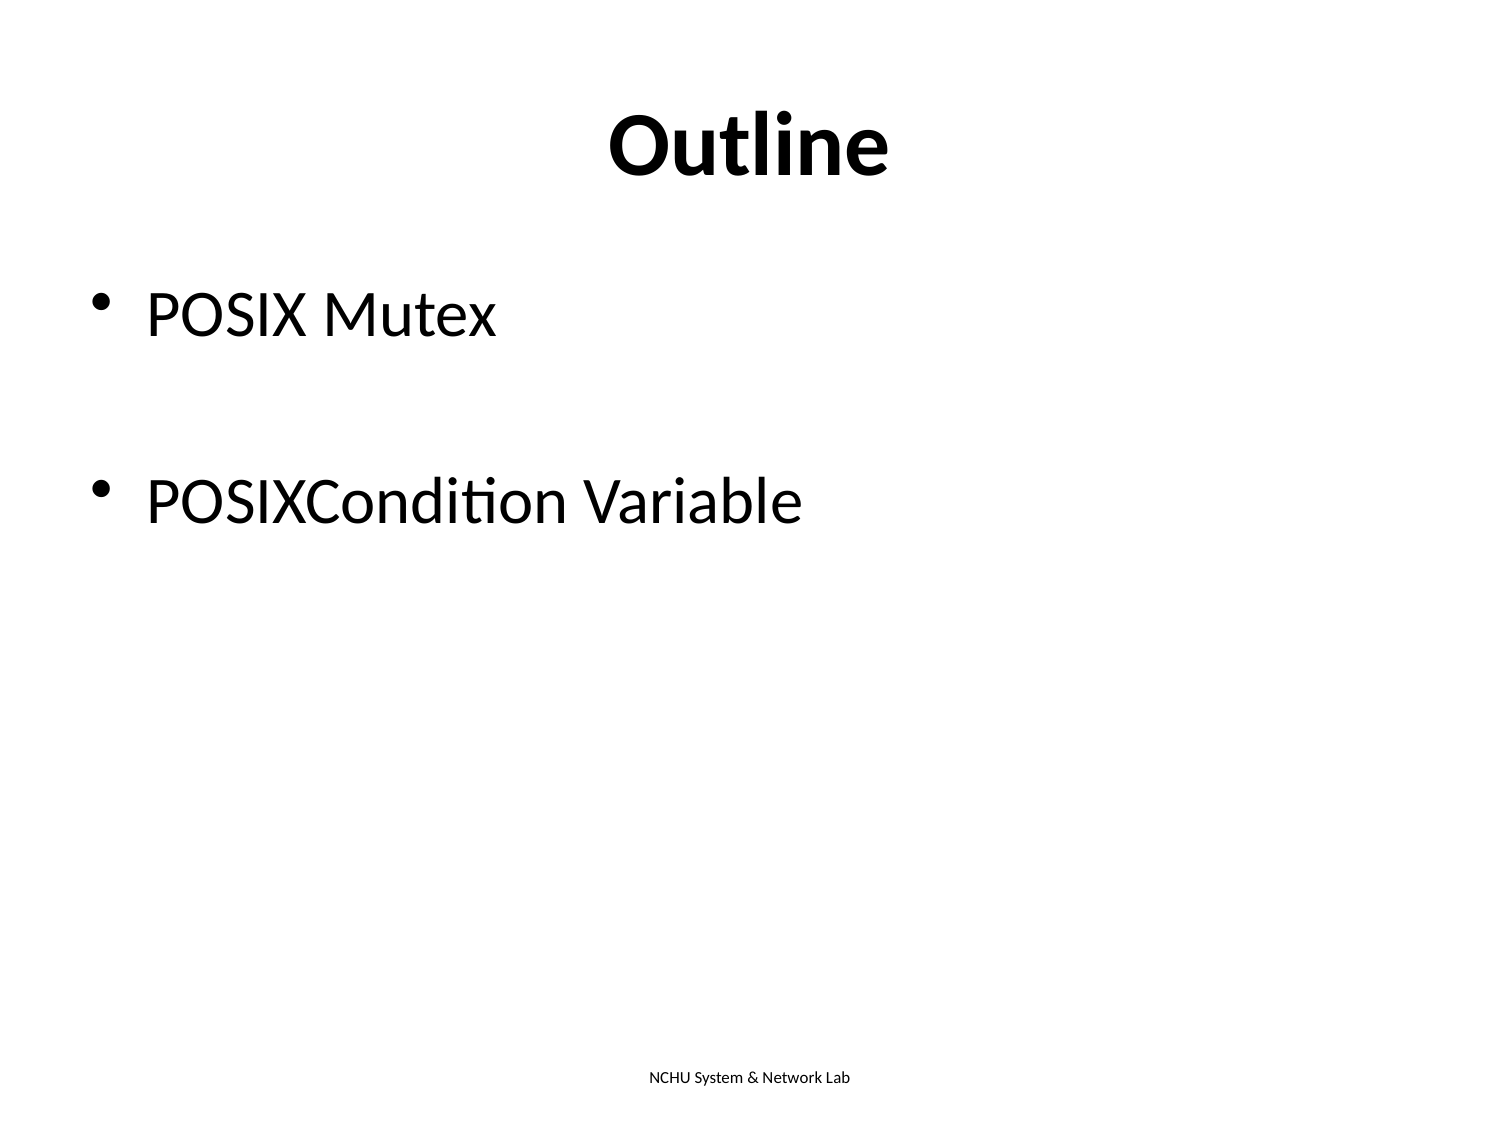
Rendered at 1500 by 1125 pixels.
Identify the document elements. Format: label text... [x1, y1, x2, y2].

title Outline [74, 44, 1426, 233]
list POSIX Mutex POSIXCondition Variable [74, 262, 1426, 1006]
footer NCHU System & Network Lab [430, 1058, 1070, 1095]
